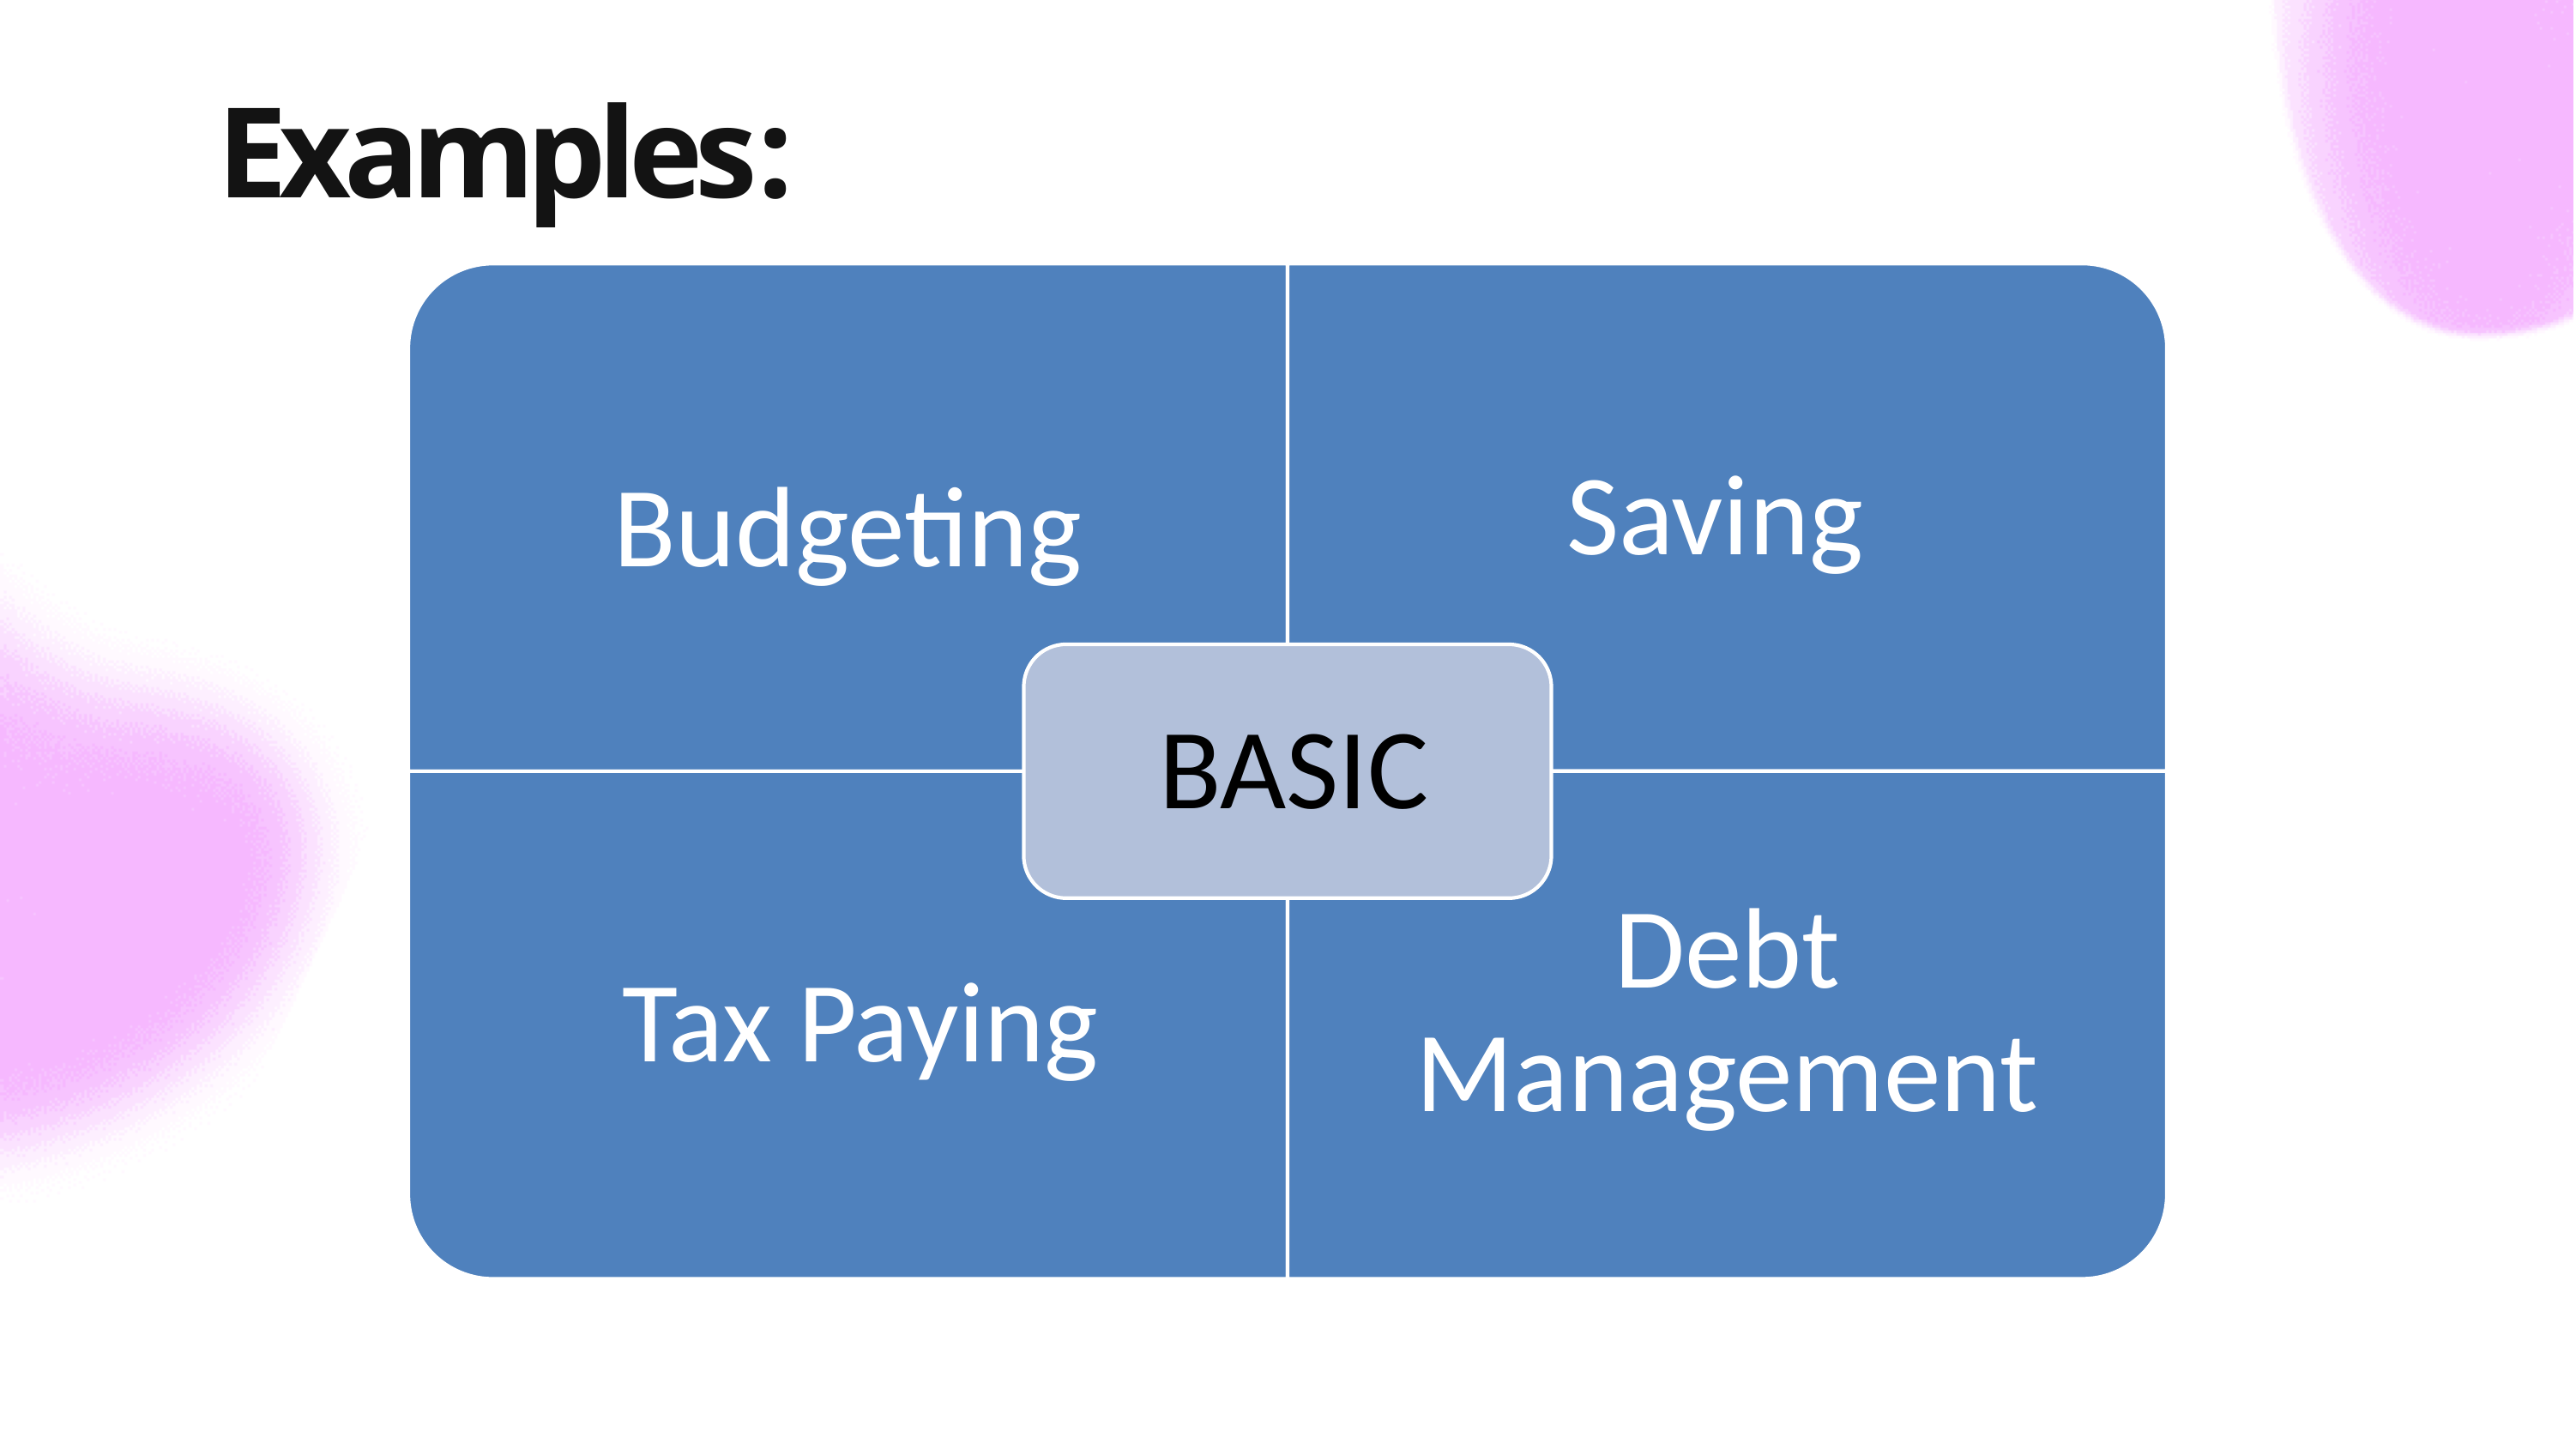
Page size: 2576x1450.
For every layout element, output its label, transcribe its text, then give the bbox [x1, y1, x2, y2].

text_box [407, 263, 2168, 1279]
text_box Examples: [214, 70, 1392, 223]
picture [0, 0, 2573, 1448]
